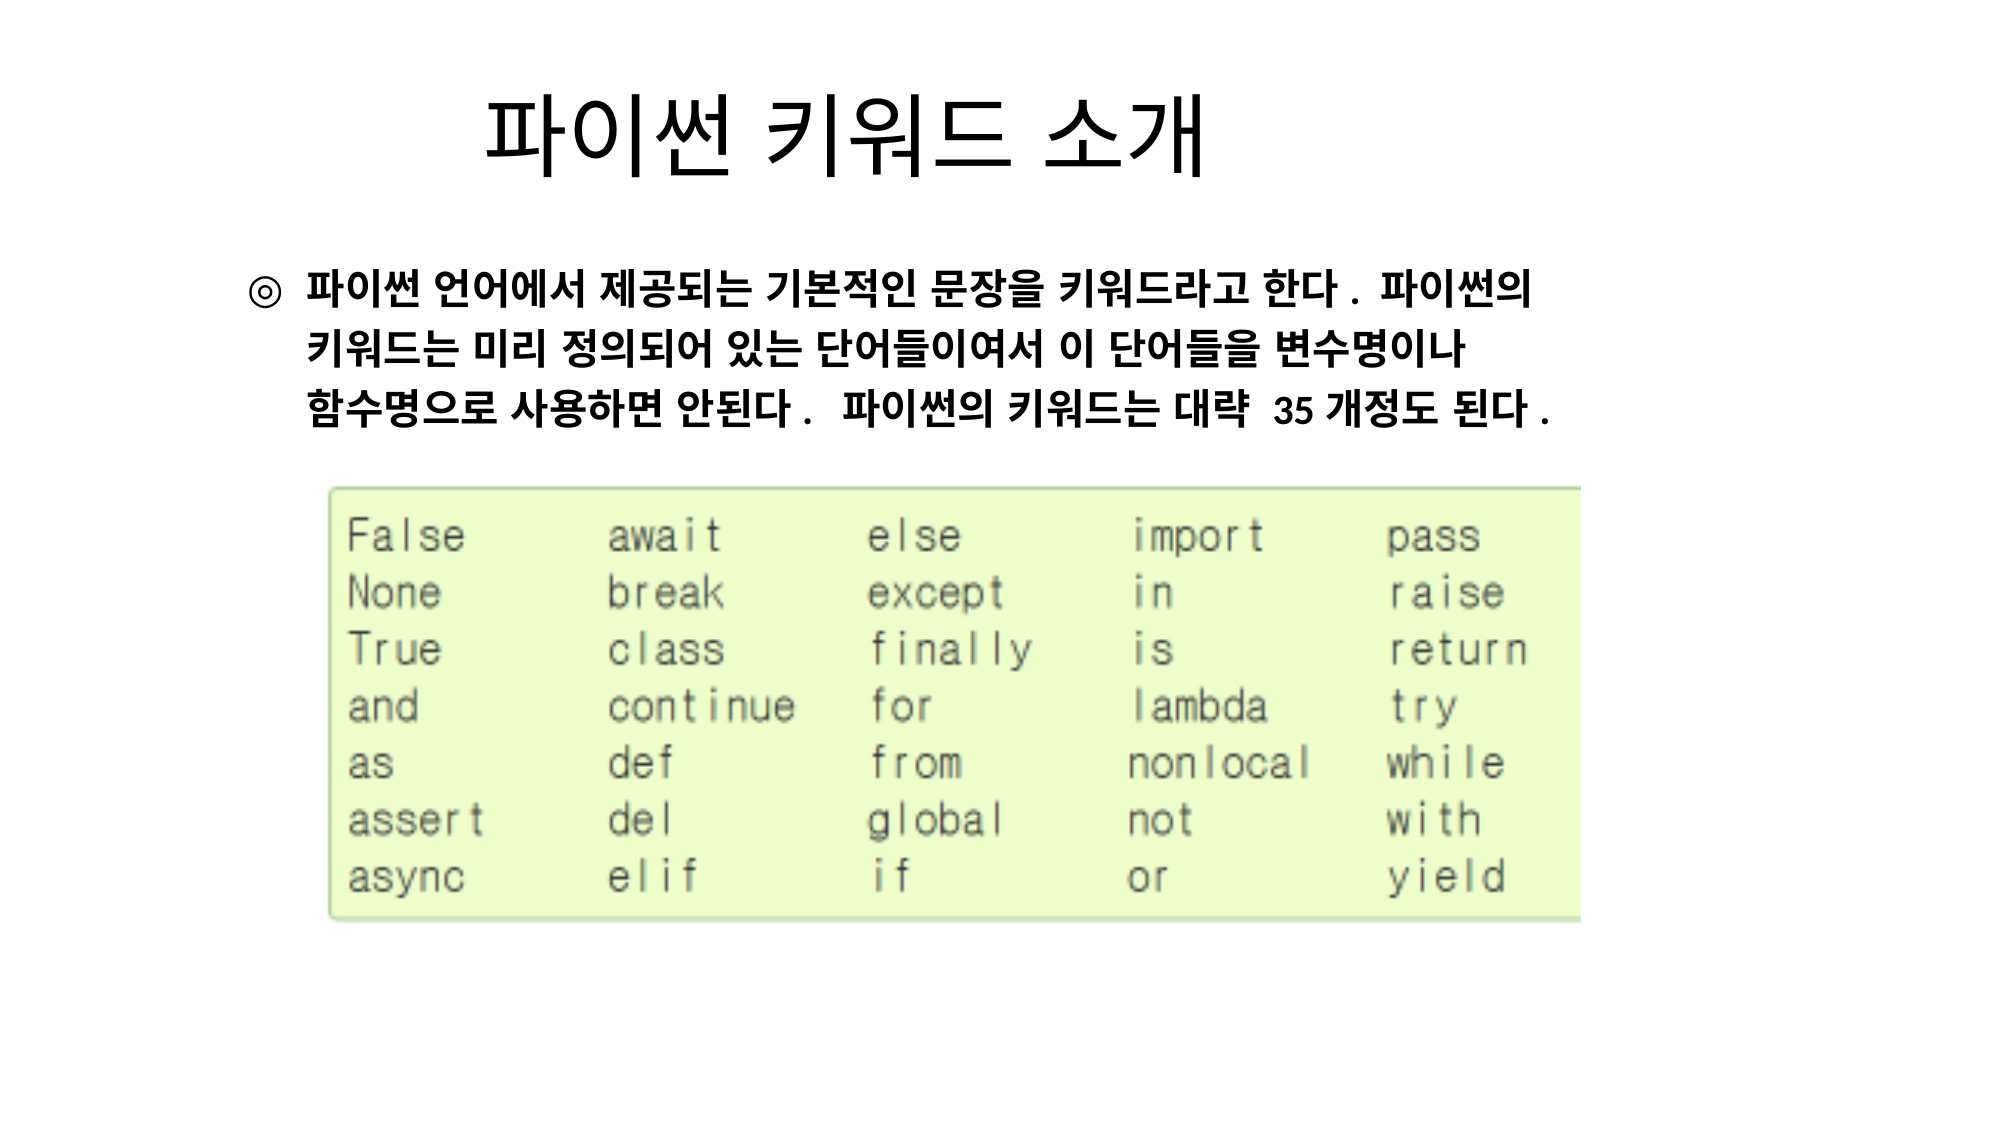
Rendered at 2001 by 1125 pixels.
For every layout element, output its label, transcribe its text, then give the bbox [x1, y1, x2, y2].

list 파이썬 언어에서 제공되는 기본적인 문장을 키워드라고 한다. 파이썬의 키워드는 미리 정의되어 있는 단어들이여서 이 단어들을 변수명이나 함수명으로 사용하면 안된다. 파이썬의 키워드는 대략 35개정도 된다. [232, 245, 1675, 899]
title 파이썬 키워드 소개 [468, 84, 1697, 287]
picture [311, 460, 1581, 948]
